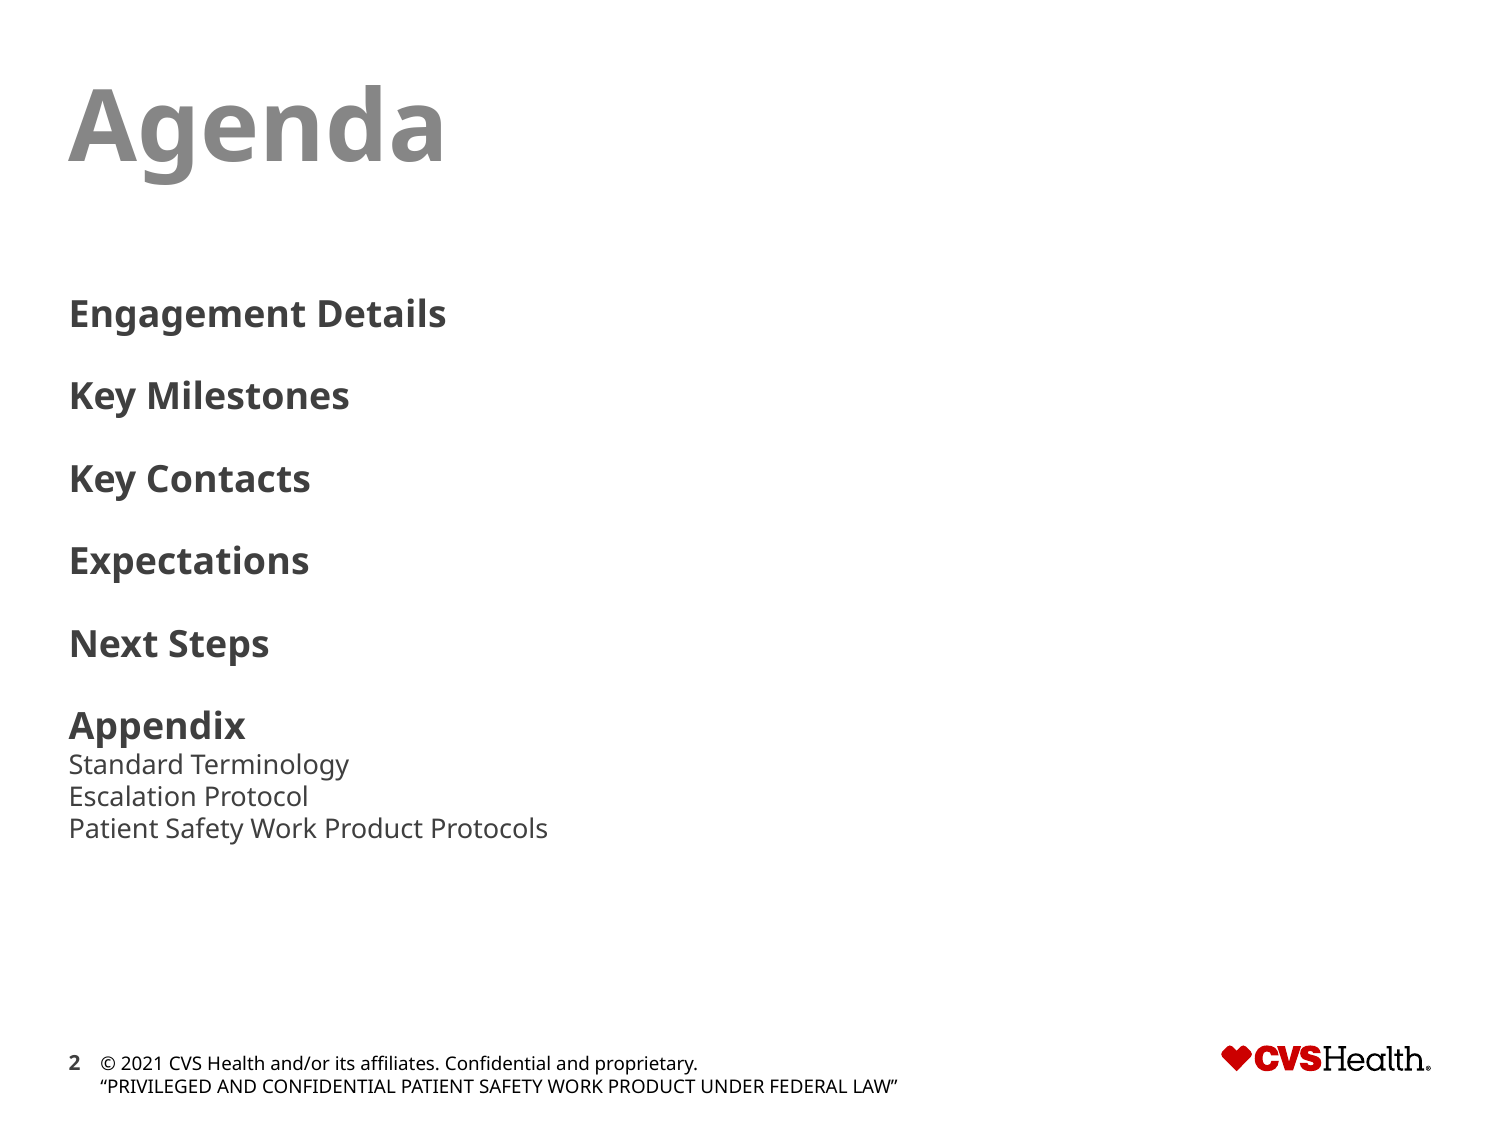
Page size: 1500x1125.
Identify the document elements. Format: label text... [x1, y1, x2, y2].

list Engagement Details Key Milestones Key Contacts Expectations Next Steps Appendix Standard Terminology Escalation Protocol Patient Safety Work Product Protocols [68, 289, 1126, 971]
text_box © 2021 CVS Health and/or its affiliates. Confidential and proprietary. “PRIVILEGED AND CONFIDENTIAL PATIENT SAFETY WORK PRODUCT UNDER FEDERAL LAW” [100, 1052, 1093, 1098]
